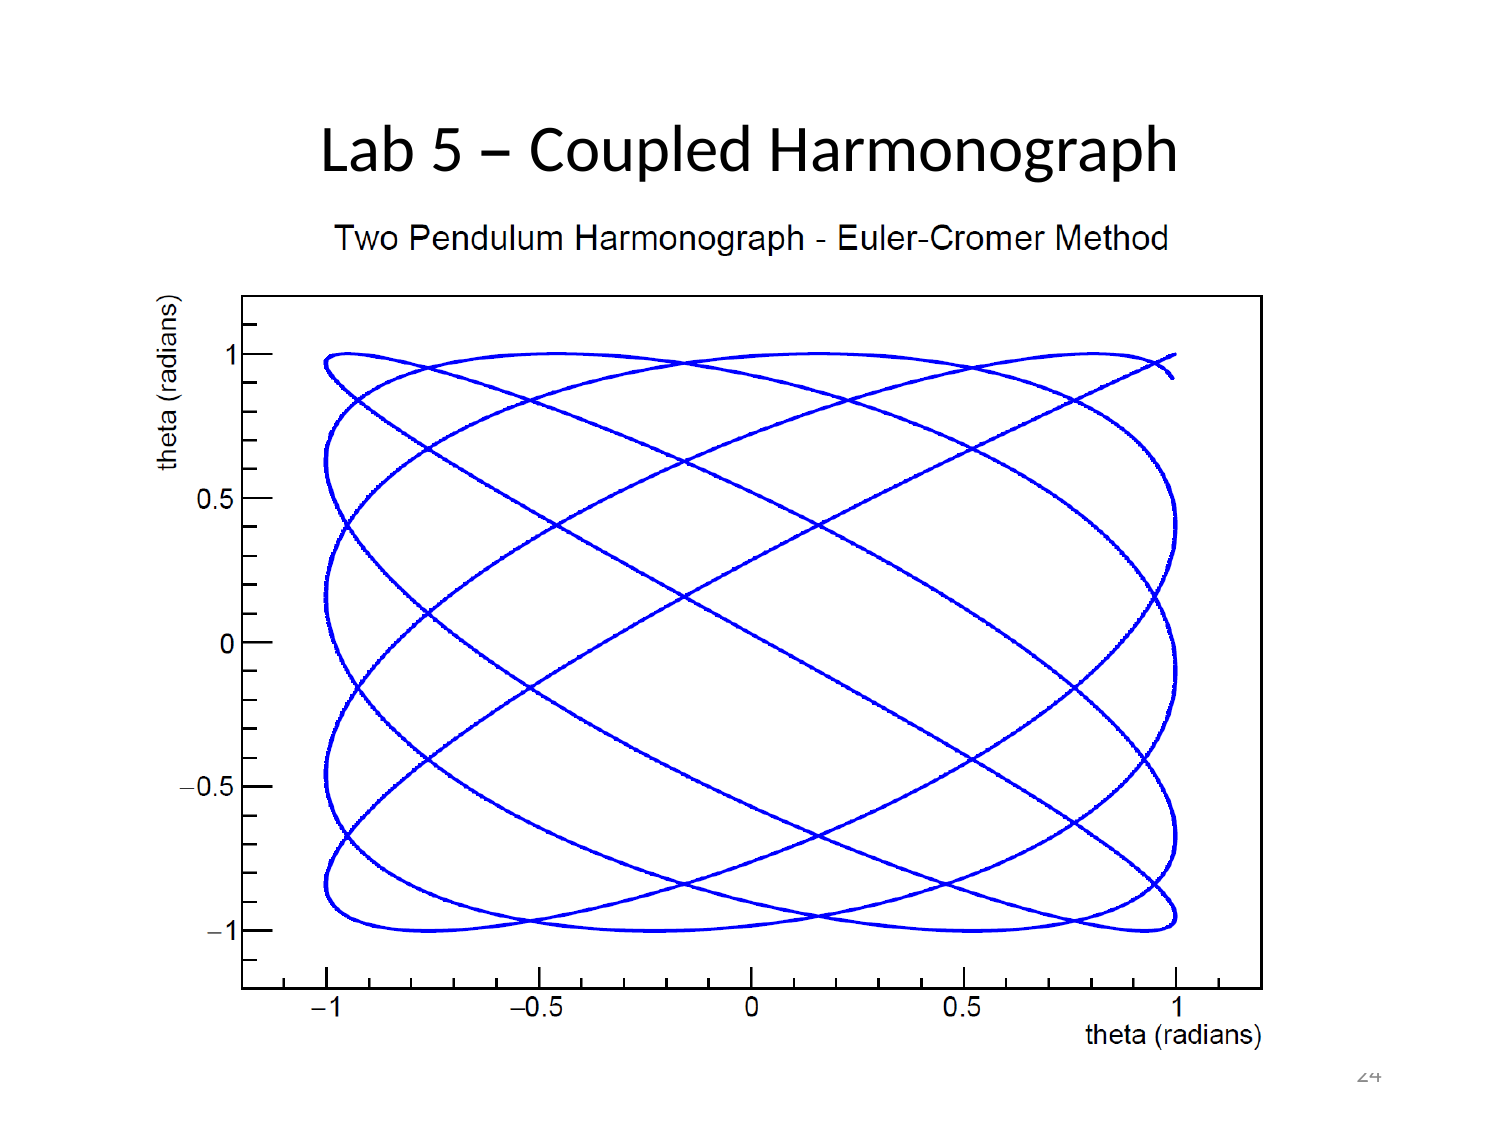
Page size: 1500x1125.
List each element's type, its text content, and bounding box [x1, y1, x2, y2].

picture [117, 209, 1383, 1073]
title Lab 5 – Coupled Harmonograph [103, 59, 1397, 241]
slide_number 24 [1059, 1042, 1397, 1103]
